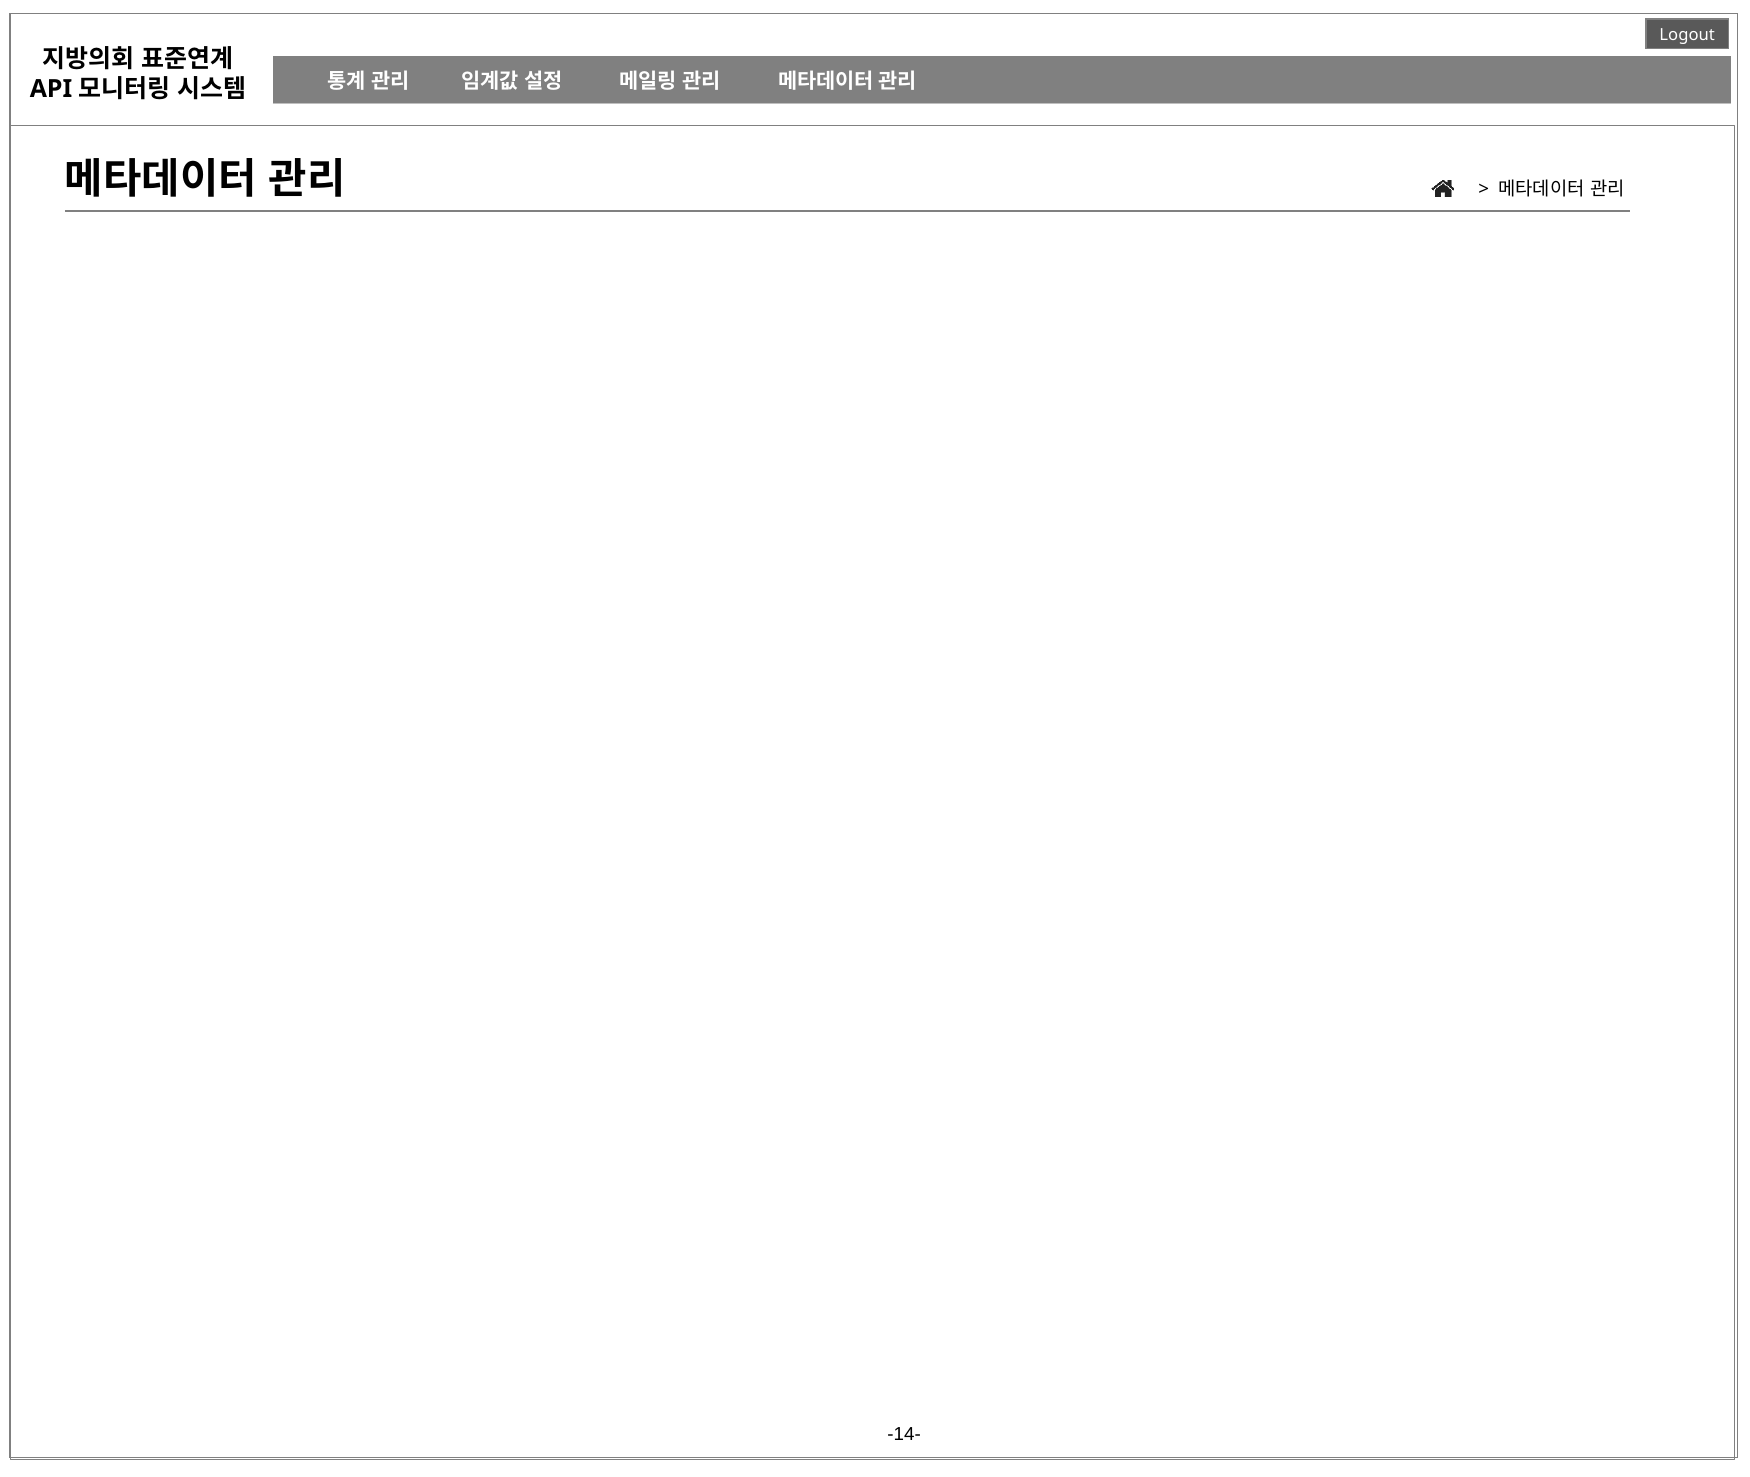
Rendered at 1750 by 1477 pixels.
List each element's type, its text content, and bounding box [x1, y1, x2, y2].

text_box [8, 123, 1737, 1461]
table_header 통계 관리 임계값 설정 메일링 관리 메타데이터 관리 [273, 56, 1731, 103]
text_box 지방의회 표준연계 API모니터링 시스템 [12, 34, 264, 111]
text_box > 메타데이터 관리 [1276, 168, 1640, 207]
text_box Logout [1645, 18, 1729, 49]
text_box 메타데이터 관리 [49, 144, 670, 211]
picture [1431, 178, 1455, 197]
